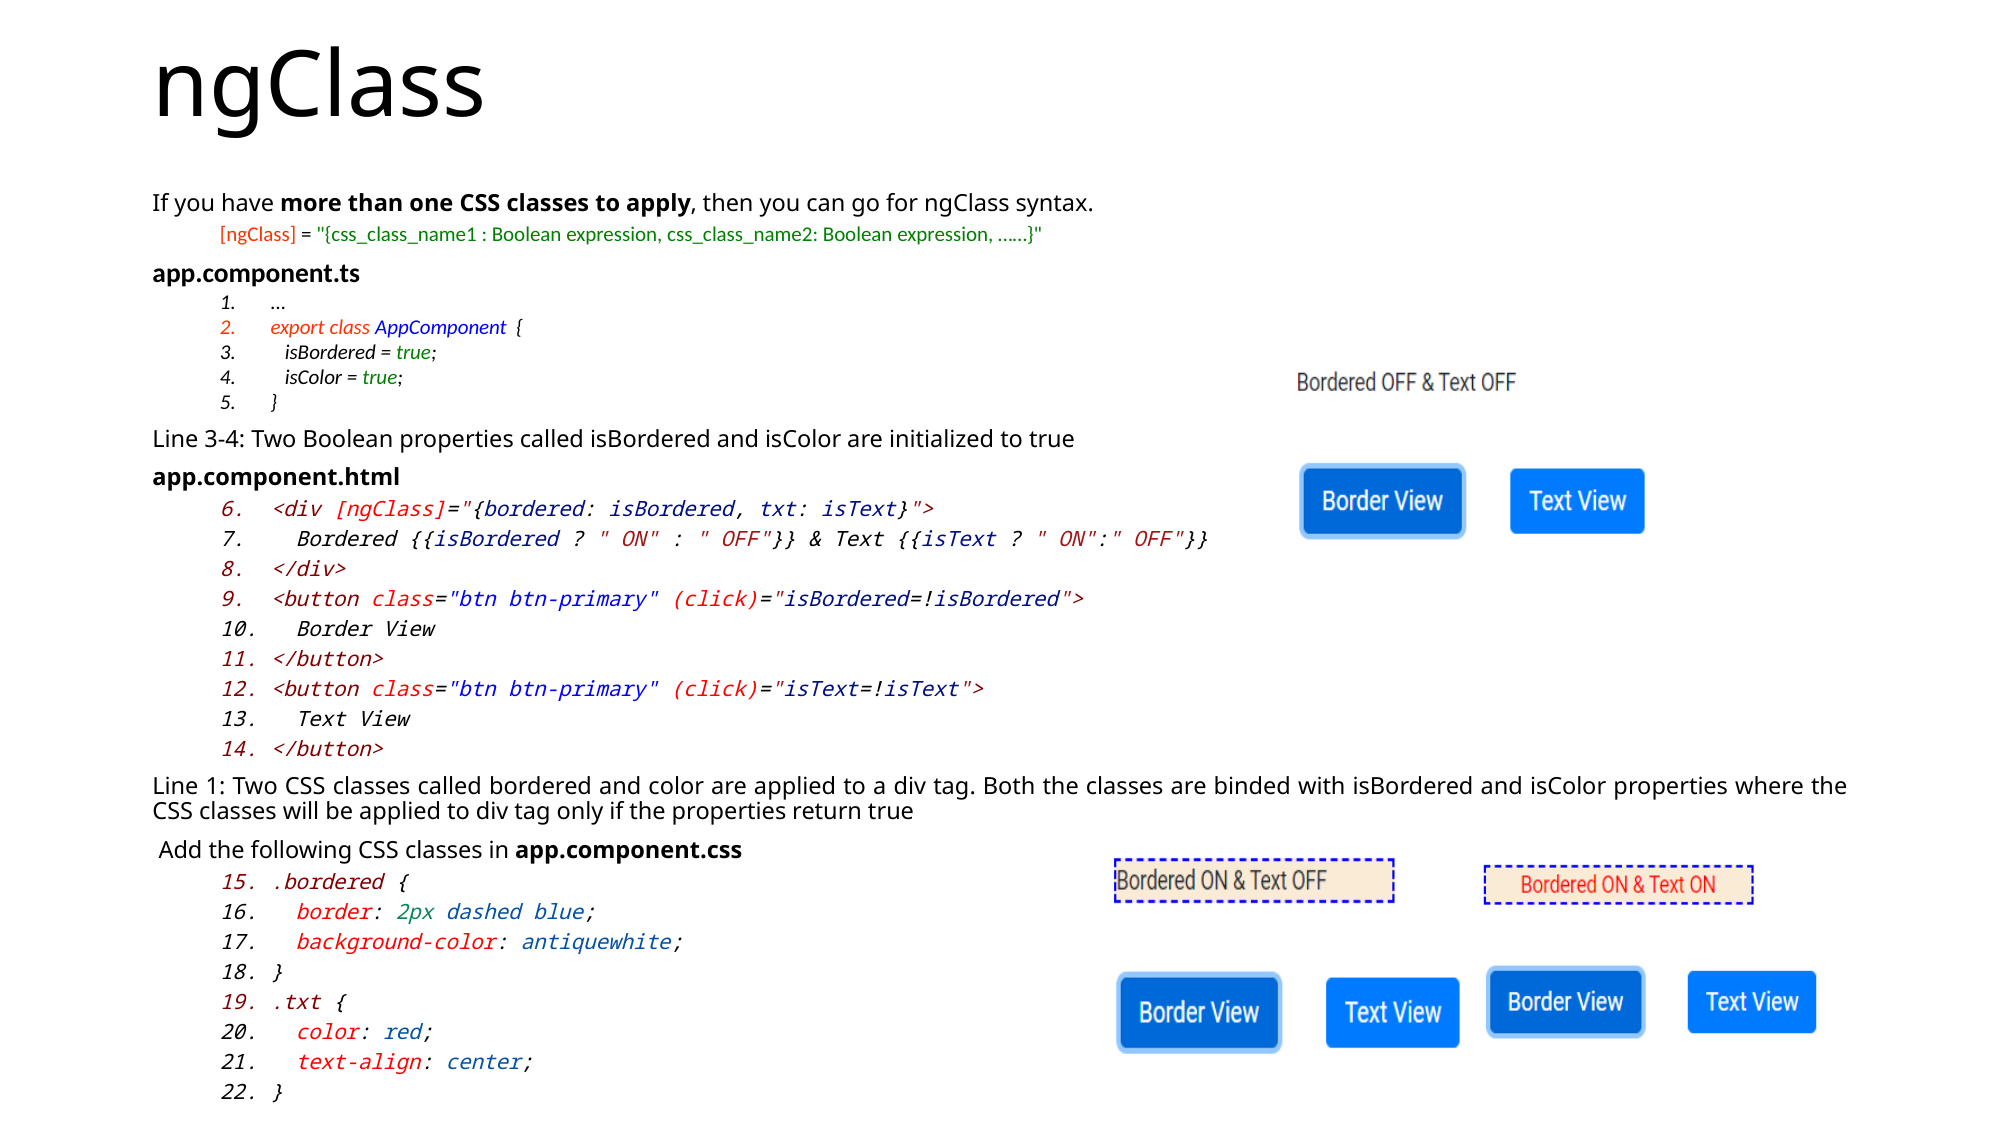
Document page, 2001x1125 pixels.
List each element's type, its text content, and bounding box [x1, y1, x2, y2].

title ngClass [137, 0, 1863, 174]
list If you have more than one CSS classes to apply, then you can go for ngClass syntax. [ngClass] = "{css_class_name1 : Boolean expression, css_class_name2: Boolean expression, ……}" app.component.ts ... export class AppComponent { isBordered = true; isColor = true; } Line 3-4: Two Boolean properties called isBordered and isColor are initialized to true app.component.html <div [ngClass]="{bordered: isBordered, txt: isText}"> Bordered {{isBordered ? " ON" : " OFF"}} & Text {{isText ? " ON":" OFF"}} </div> <button class="btn btn-primary" (click)="isBordered=!isBordered"> Border View </button> <button class="btn btn-primary" (click)="isText=!isText"> Text View </button> Line 1: Two CSS classes called bordered and color are applied to a div tag. Both the classes are binded with isBordered and isColor properties where the CSS classes will be applied to div tag only if the properties return true Add the following CSS classes in app.component.css .bordered { border: 2px dashed blue; background-color: antiquewhite; } .txt { color: red; text-align: center; } [137, 183, 1863, 1125]
picture [1288, 348, 1656, 553]
picture [1104, 836, 1840, 1077]
